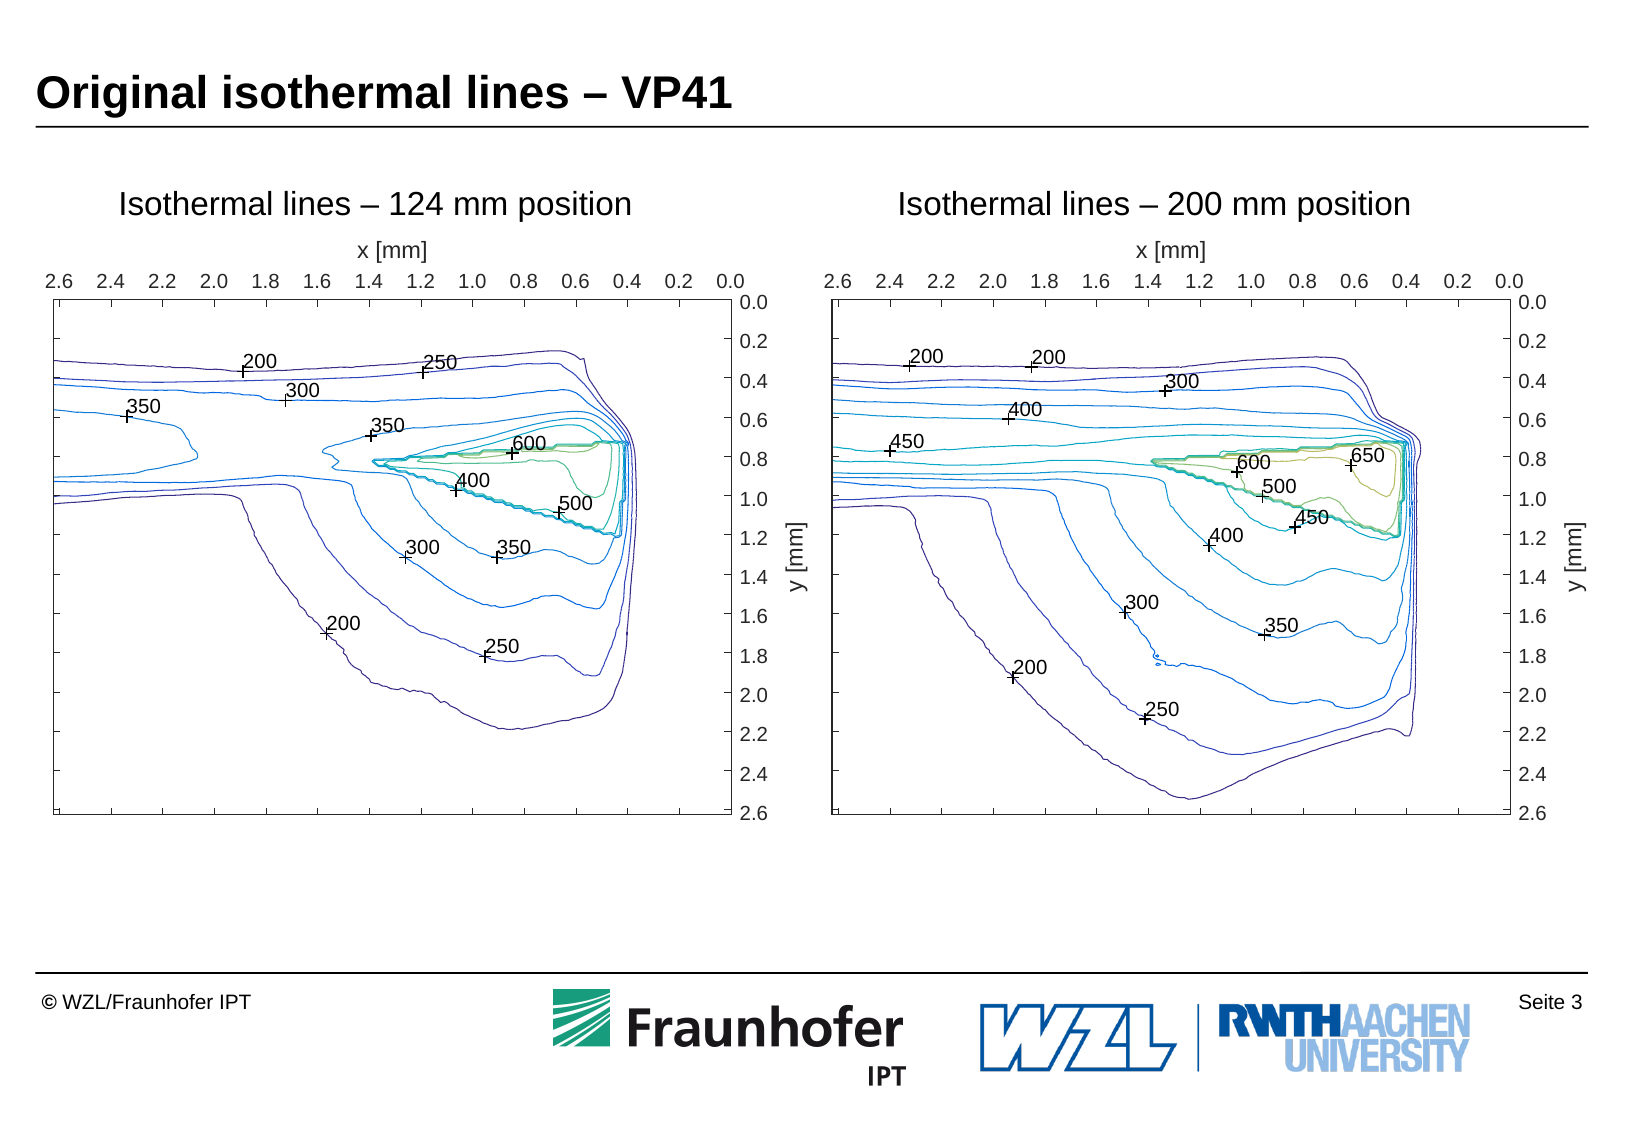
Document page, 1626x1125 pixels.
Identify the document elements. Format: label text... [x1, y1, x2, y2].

title Original isothermal lines – VP41 [35, 0, 1589, 118]
text_box Isothermal lines – 200 mm position [823, 174, 1486, 228]
text_box Isothermal lines – 124 mm position [45, 174, 707, 228]
picture [553, 989, 906, 1086]
picture [0, 230, 1592, 886]
picture [959, 970, 1490, 1105]
